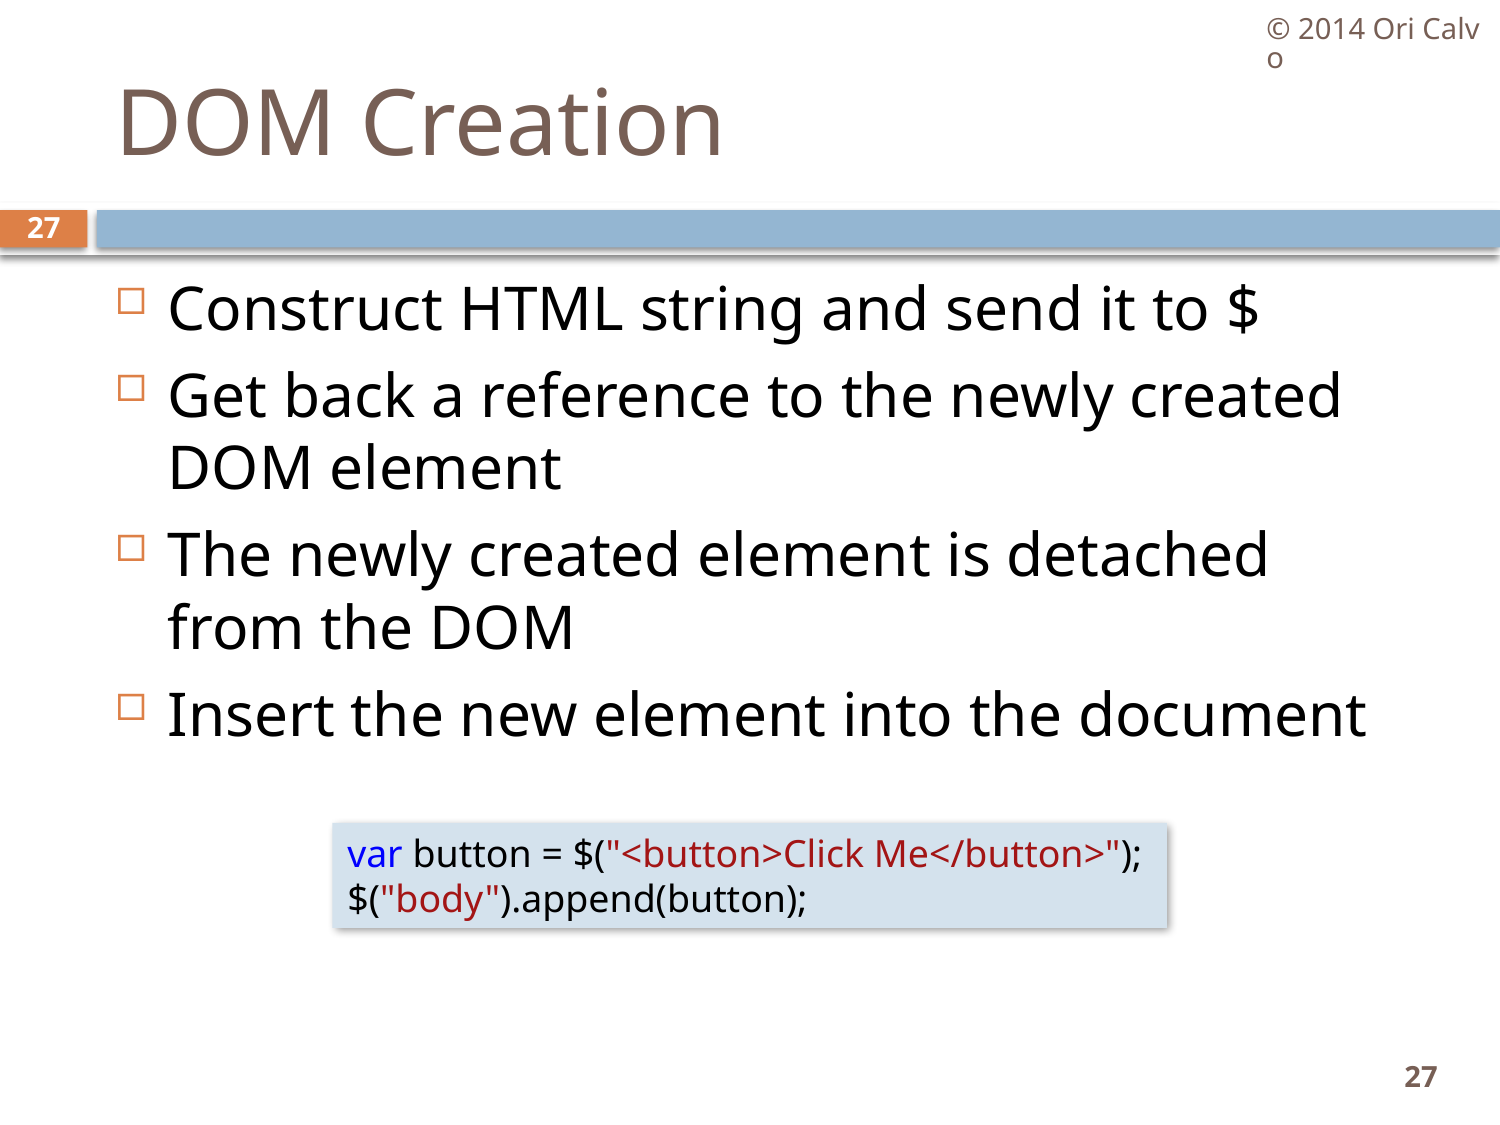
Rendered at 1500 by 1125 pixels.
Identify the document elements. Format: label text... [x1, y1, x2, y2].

title DOM Creation [100, 37, 1438, 200]
footer © 2014 Ori Calvo [1251, 0, 1500, 60]
slide_number 27 [0, 208, 88, 249]
text_box var button = $("<button>Click Me</button>"); $("body").append(button); [332, 822, 1167, 928]
list Construct HTML string and send it to $ Get back a reference to the newly created DOM element The newly created element is detached from the DOM Insert the new element into the document [100, 262, 1438, 1000]
